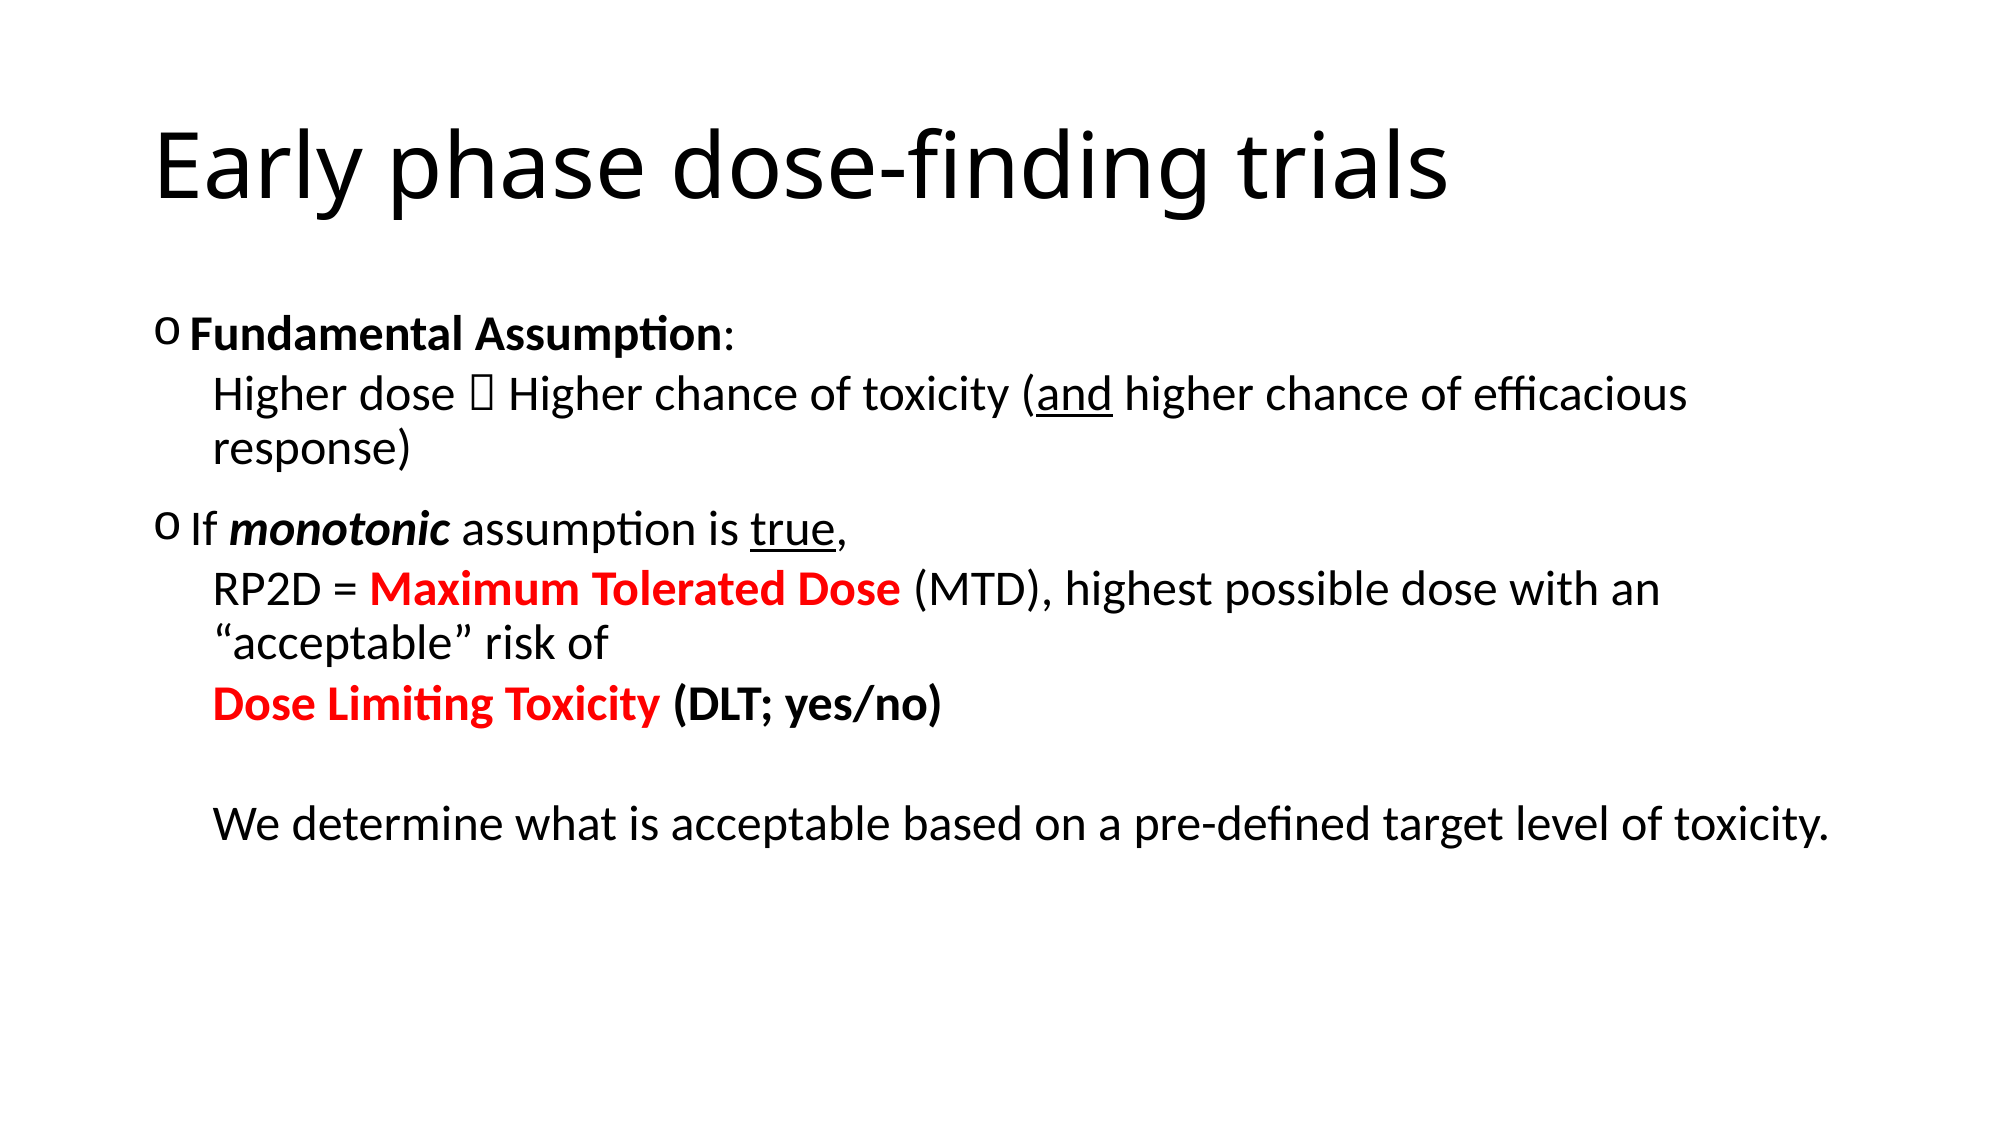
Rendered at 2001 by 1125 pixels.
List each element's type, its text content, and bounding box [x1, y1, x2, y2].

list Fundamental Assumption: Higher dose  Higher chance of toxicity (and higher chance of efficacious response) If monotonic assumption is true, RP2D = Maximum Tolerated Dose (MTD), highest possible dose with an “acceptable” risk of Dose Limiting Toxicity (DLT; yes/no) We determine what is acceptable based on a pre-defined target level of toxicity. [137, 299, 1863, 1014]
title Early phase dose-finding trials [137, 59, 1863, 278]
